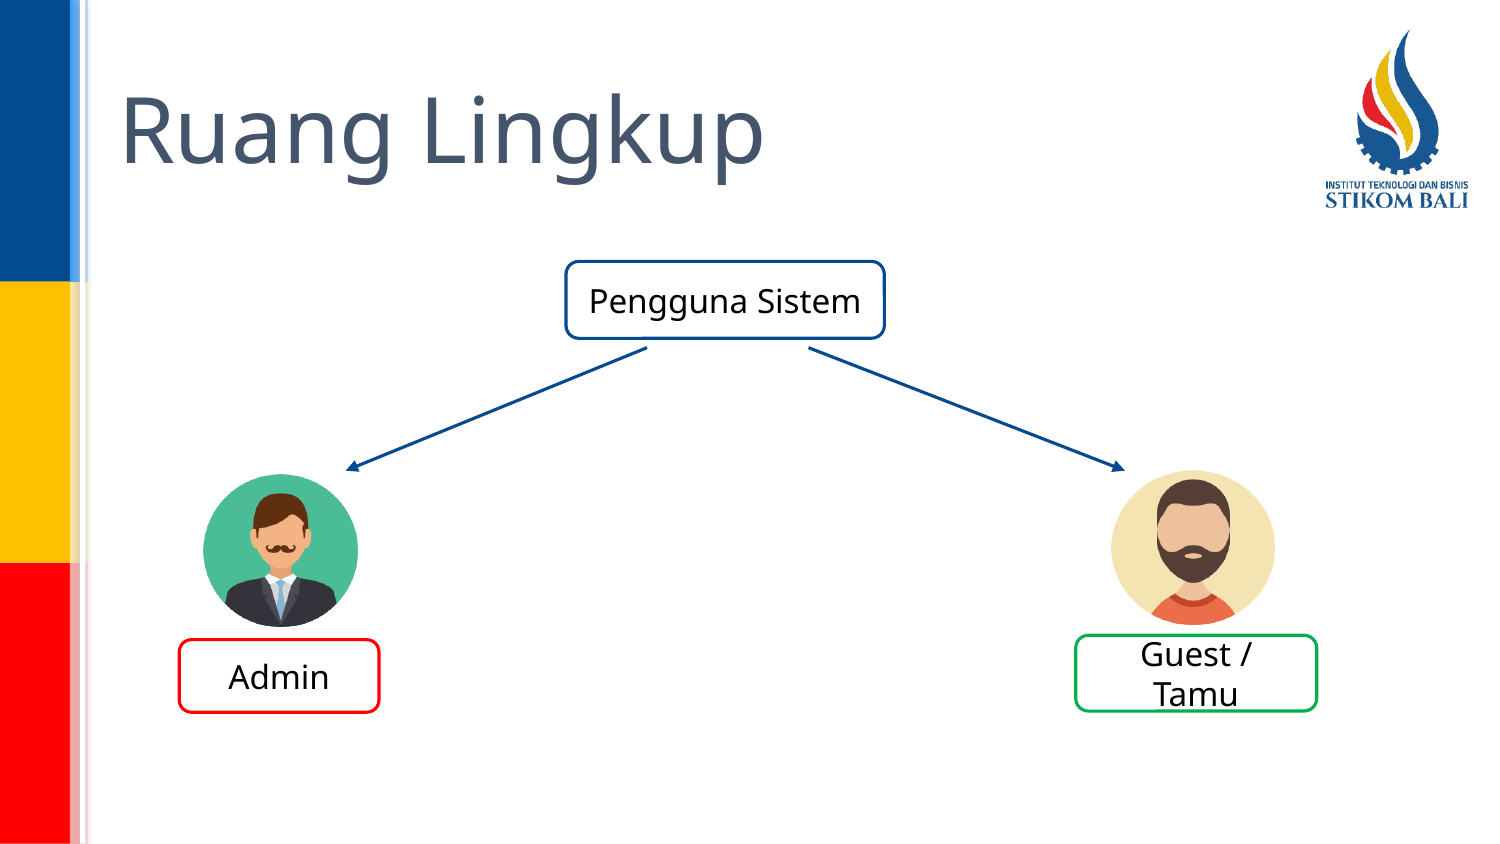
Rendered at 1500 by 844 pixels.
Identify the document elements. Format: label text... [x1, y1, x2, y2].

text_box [345, 347, 648, 472]
picture [1325, 29, 1469, 209]
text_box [178, 473, 380, 713]
text_box Pengguna Sistem [564, 259, 886, 340]
title Ruang Lingkup [103, 44, 1315, 208]
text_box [1075, 470, 1318, 712]
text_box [807, 347, 1126, 472]
